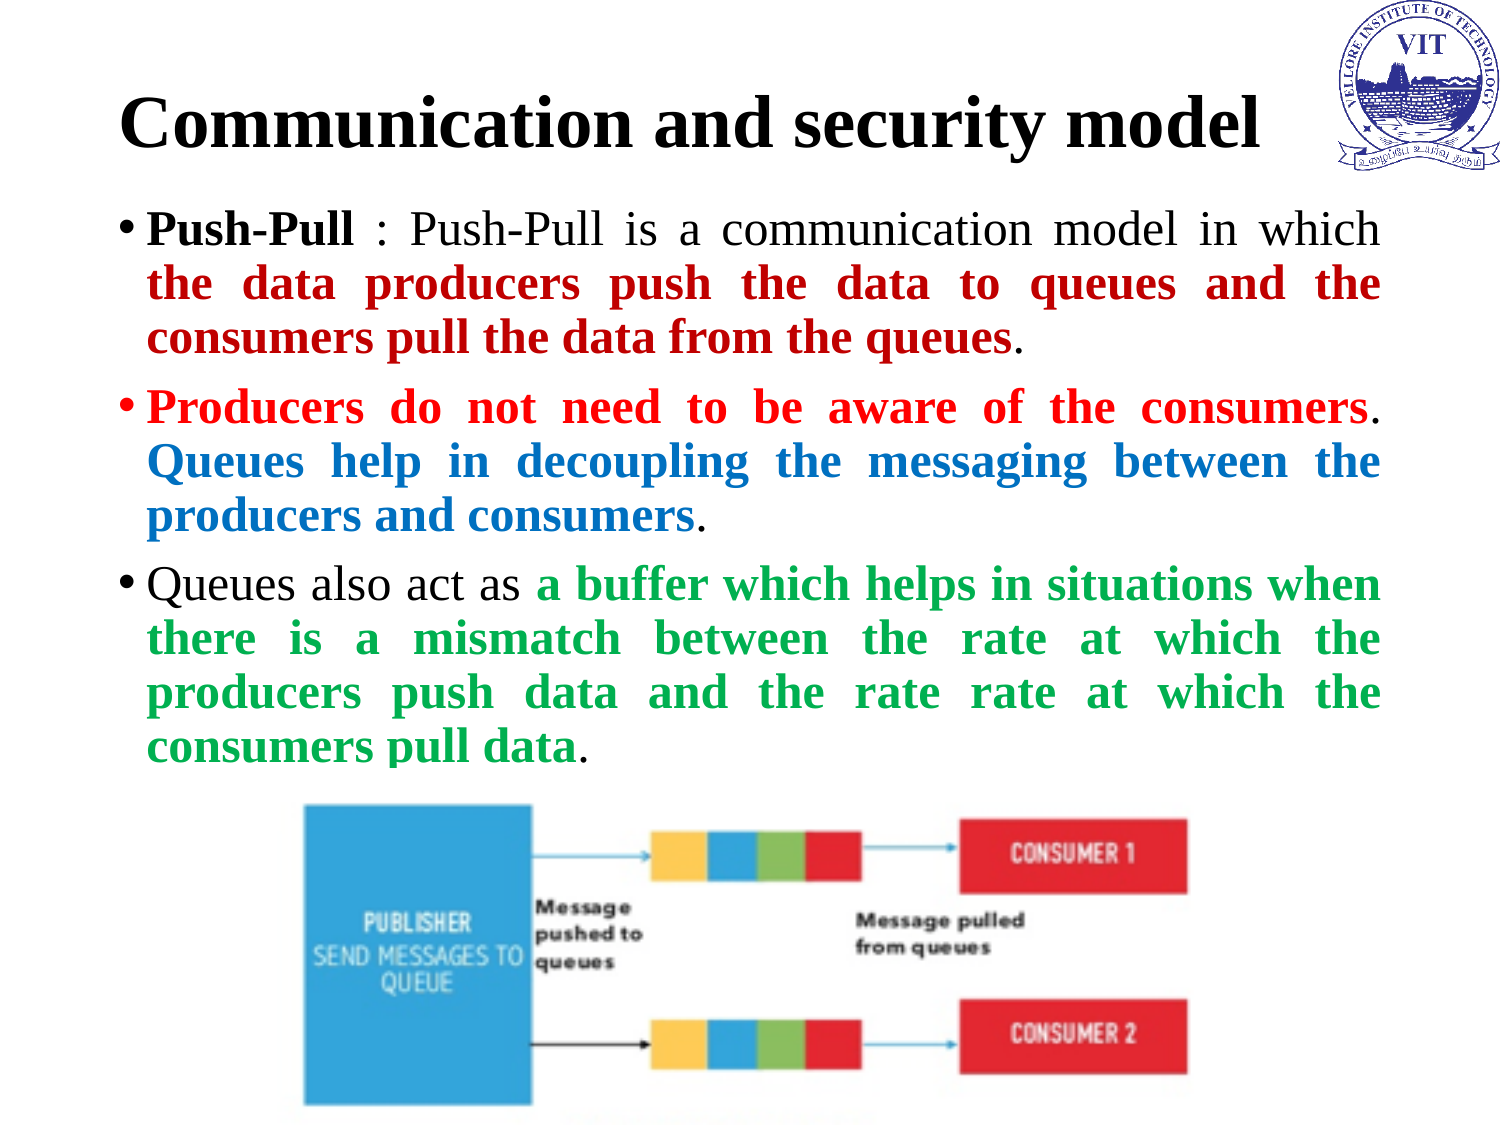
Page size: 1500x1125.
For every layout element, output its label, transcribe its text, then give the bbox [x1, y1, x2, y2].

title Communication and security model [103, 59, 1397, 194]
picture [1338, 0, 1500, 171]
list Push-Pull : Push-Pull is a communication model in which the data producers push the data to queues and the consumers pull the data from the queues. Producers do not need to be aware of the consumers. Queues help in decoupling the messaging between the producers and consumers. Queues also act as a buffer which helps in situations when there is a mismatch between the rate at which the producers push data and the rate rate at which the consumers pull data. [103, 194, 1397, 800]
picture [265, 768, 1219, 1125]
